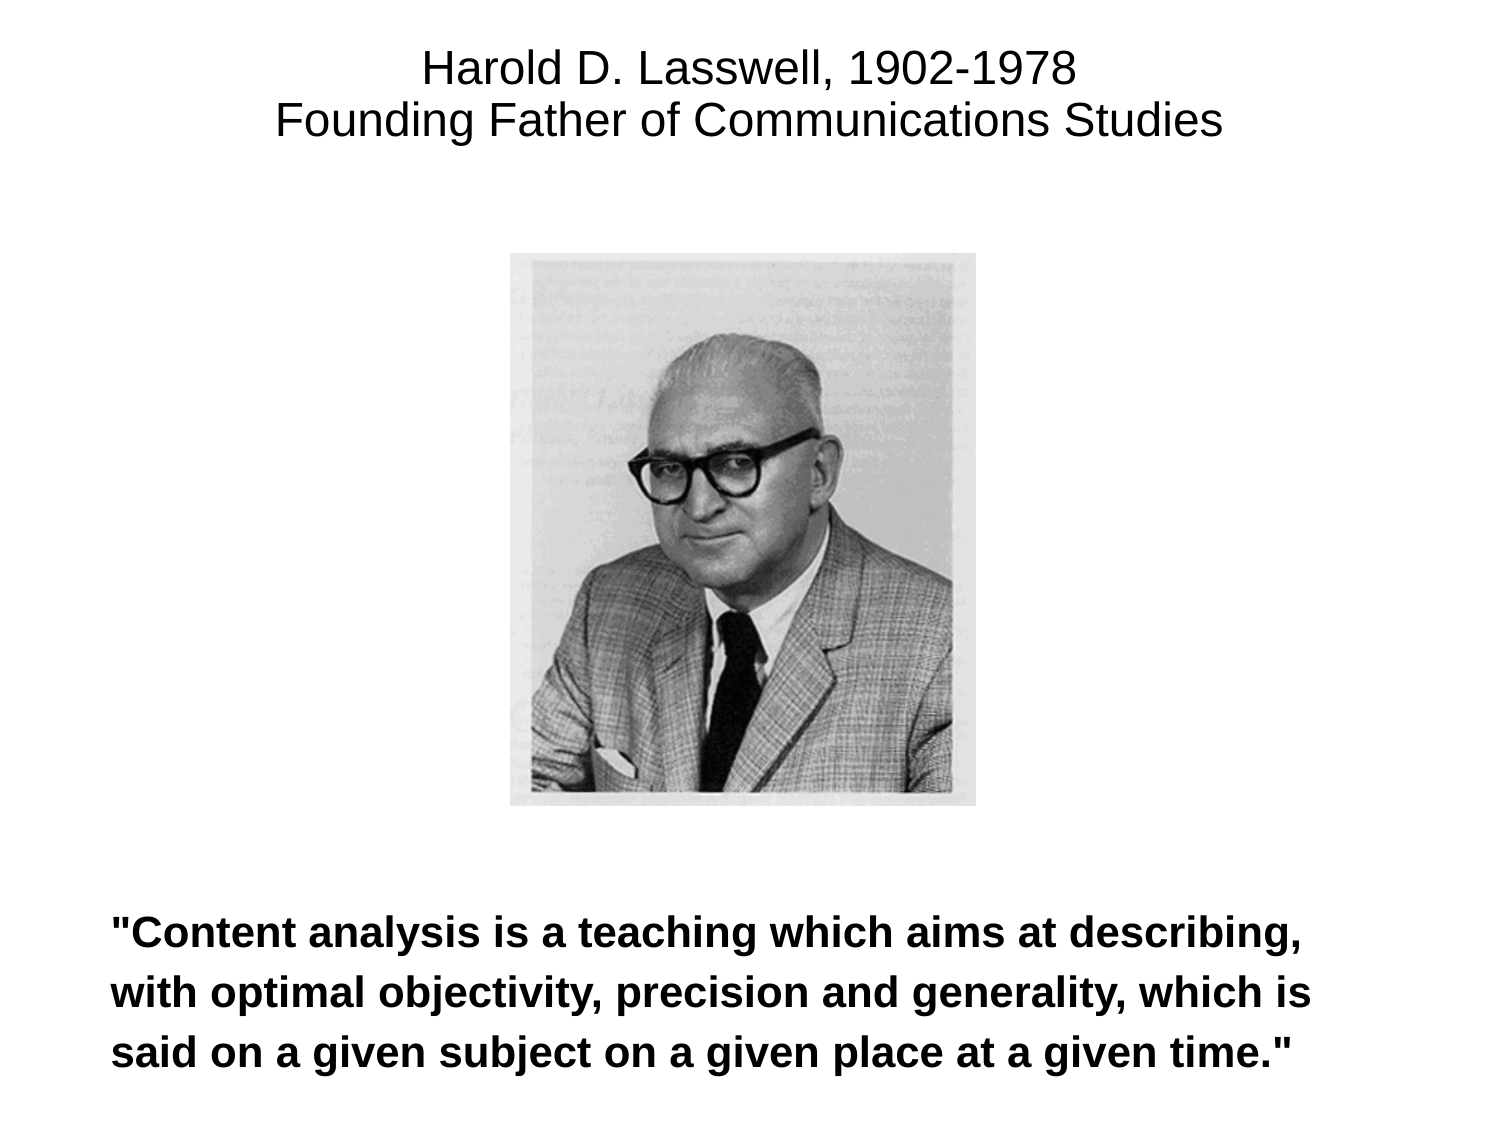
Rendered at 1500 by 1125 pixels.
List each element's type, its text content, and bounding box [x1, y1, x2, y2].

title Harold D. Lasswell, 1902-1978 Founding Father of Communications Studies [51, 31, 1449, 158]
picture [506, 253, 982, 807]
text_box "Content analysis is a teaching which aims at describing, with optimal objectivity, precision and generality, which is said on a given subject on a given place at a given time." [95, 880, 1405, 1043]
